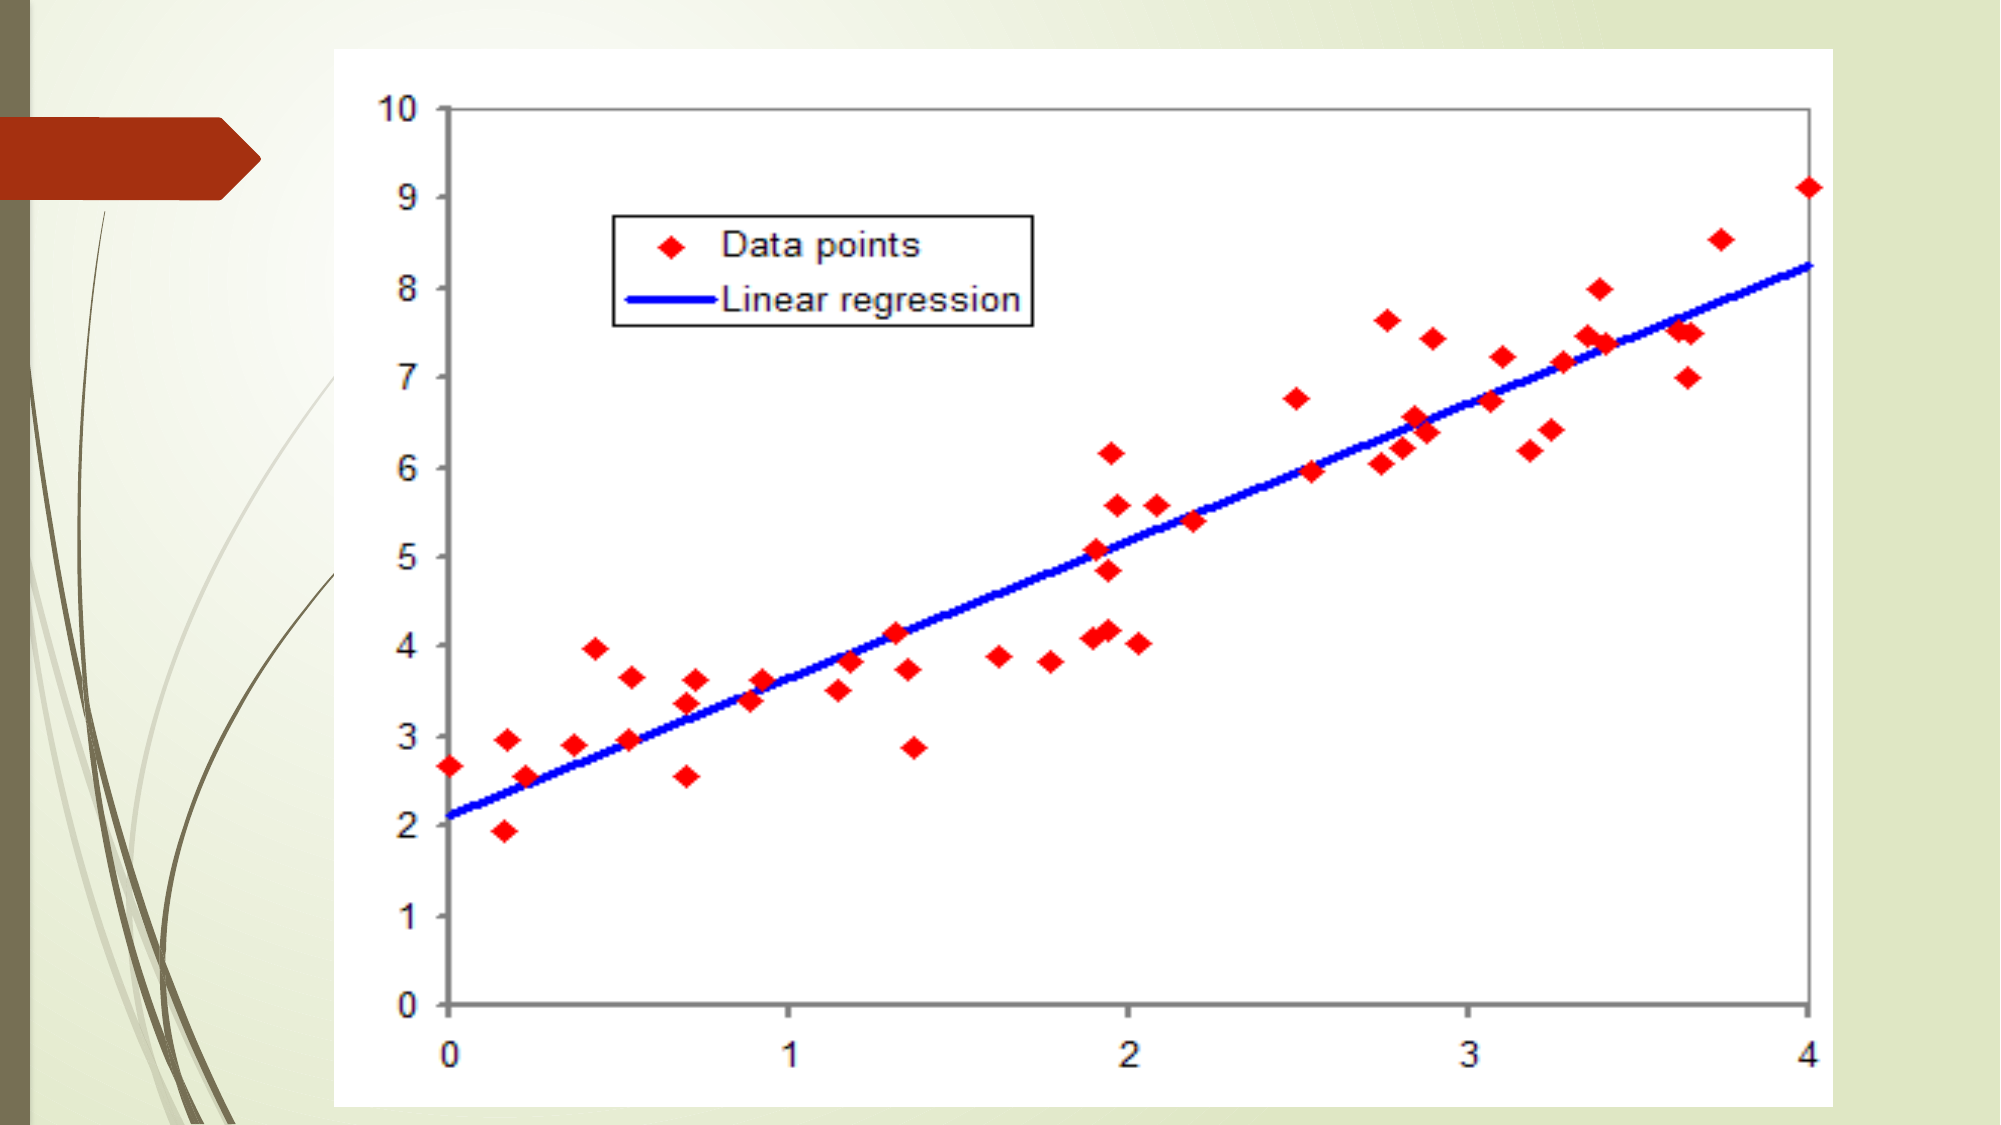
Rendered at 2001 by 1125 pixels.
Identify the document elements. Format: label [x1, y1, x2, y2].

list [334, 49, 1833, 1107]
